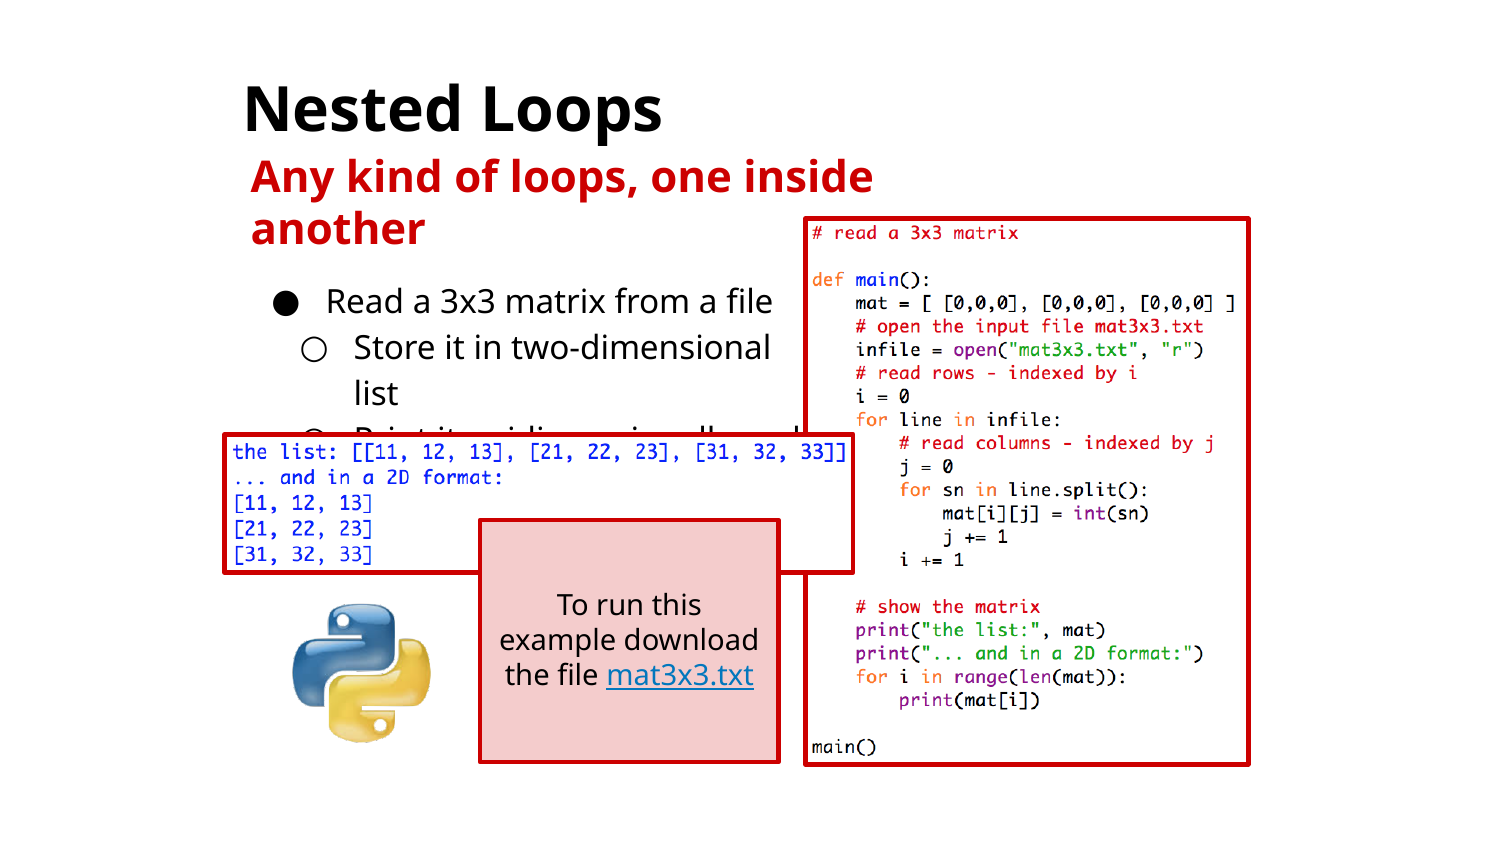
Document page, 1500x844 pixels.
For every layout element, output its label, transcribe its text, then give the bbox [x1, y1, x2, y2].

list Any kind of loops, one inside another Read a 3x3 matrix from a file Store it in two-dimensional list Print it unidimensionally and bidimensionality [235, 133, 1033, 419]
picture [285, 589, 441, 751]
text_box To run this example download the file mat3x3.txt [480, 579, 779, 762]
picture [226, 220, 1247, 763]
title Nested Loops [227, 54, 1175, 159]
